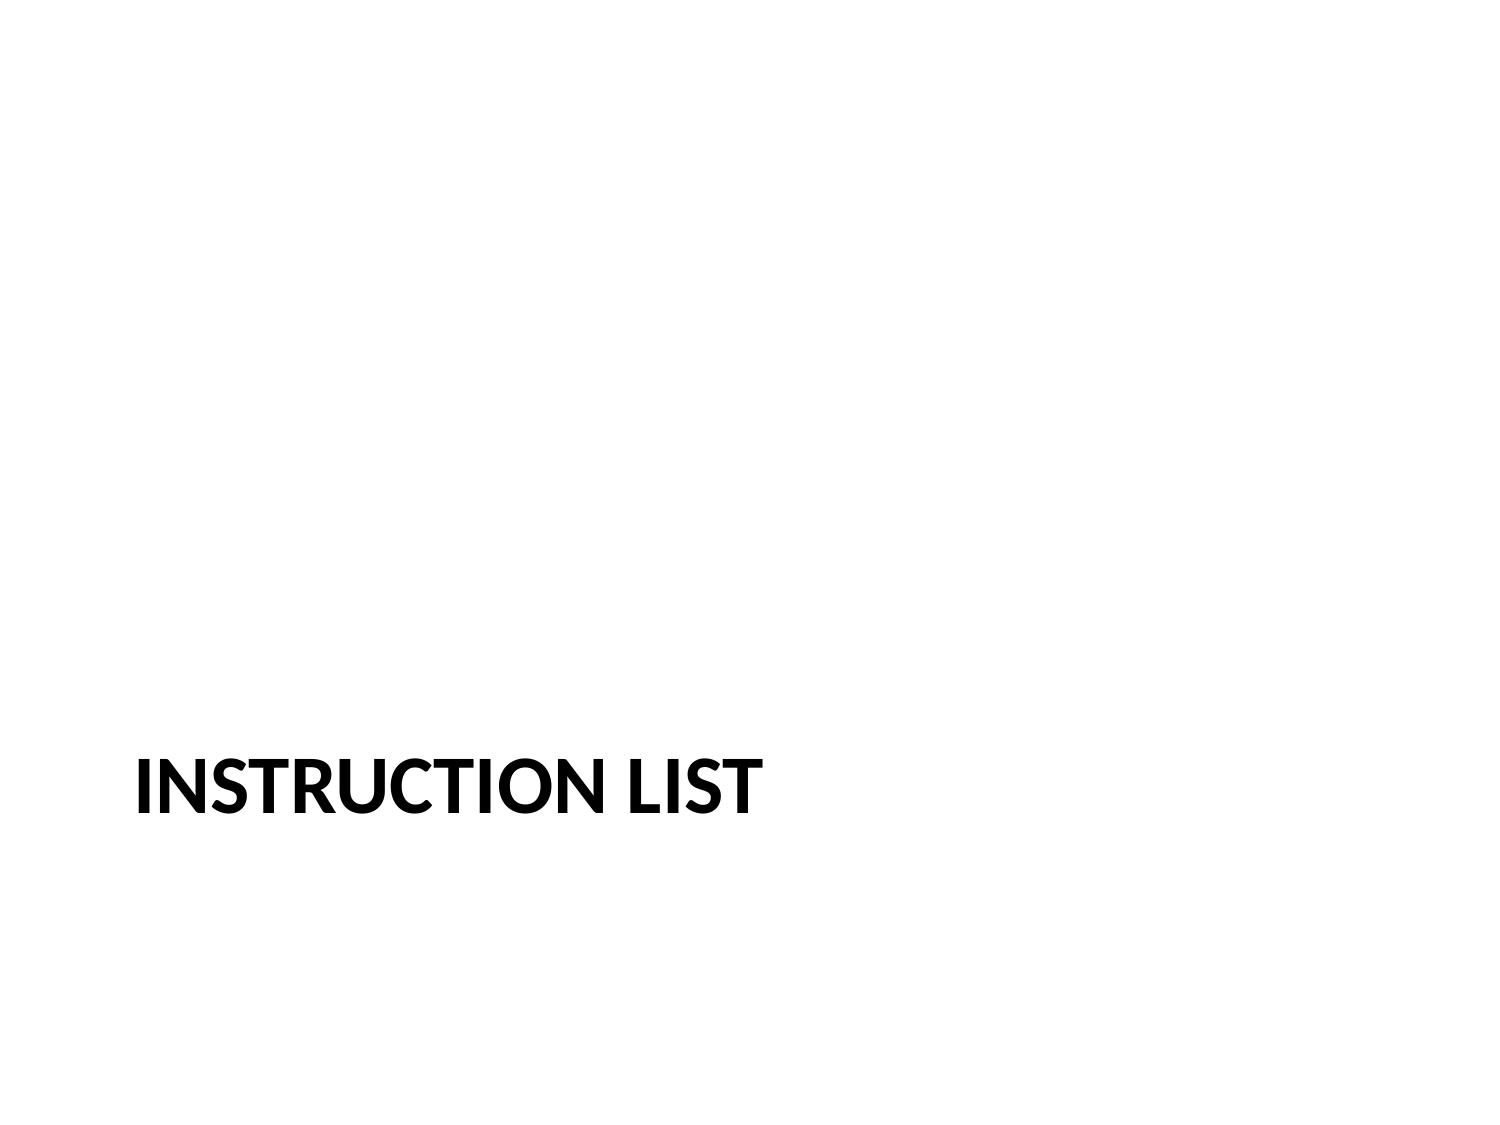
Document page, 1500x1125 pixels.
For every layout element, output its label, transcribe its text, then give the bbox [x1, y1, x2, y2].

title Instruction List [118, 722, 1394, 947]
